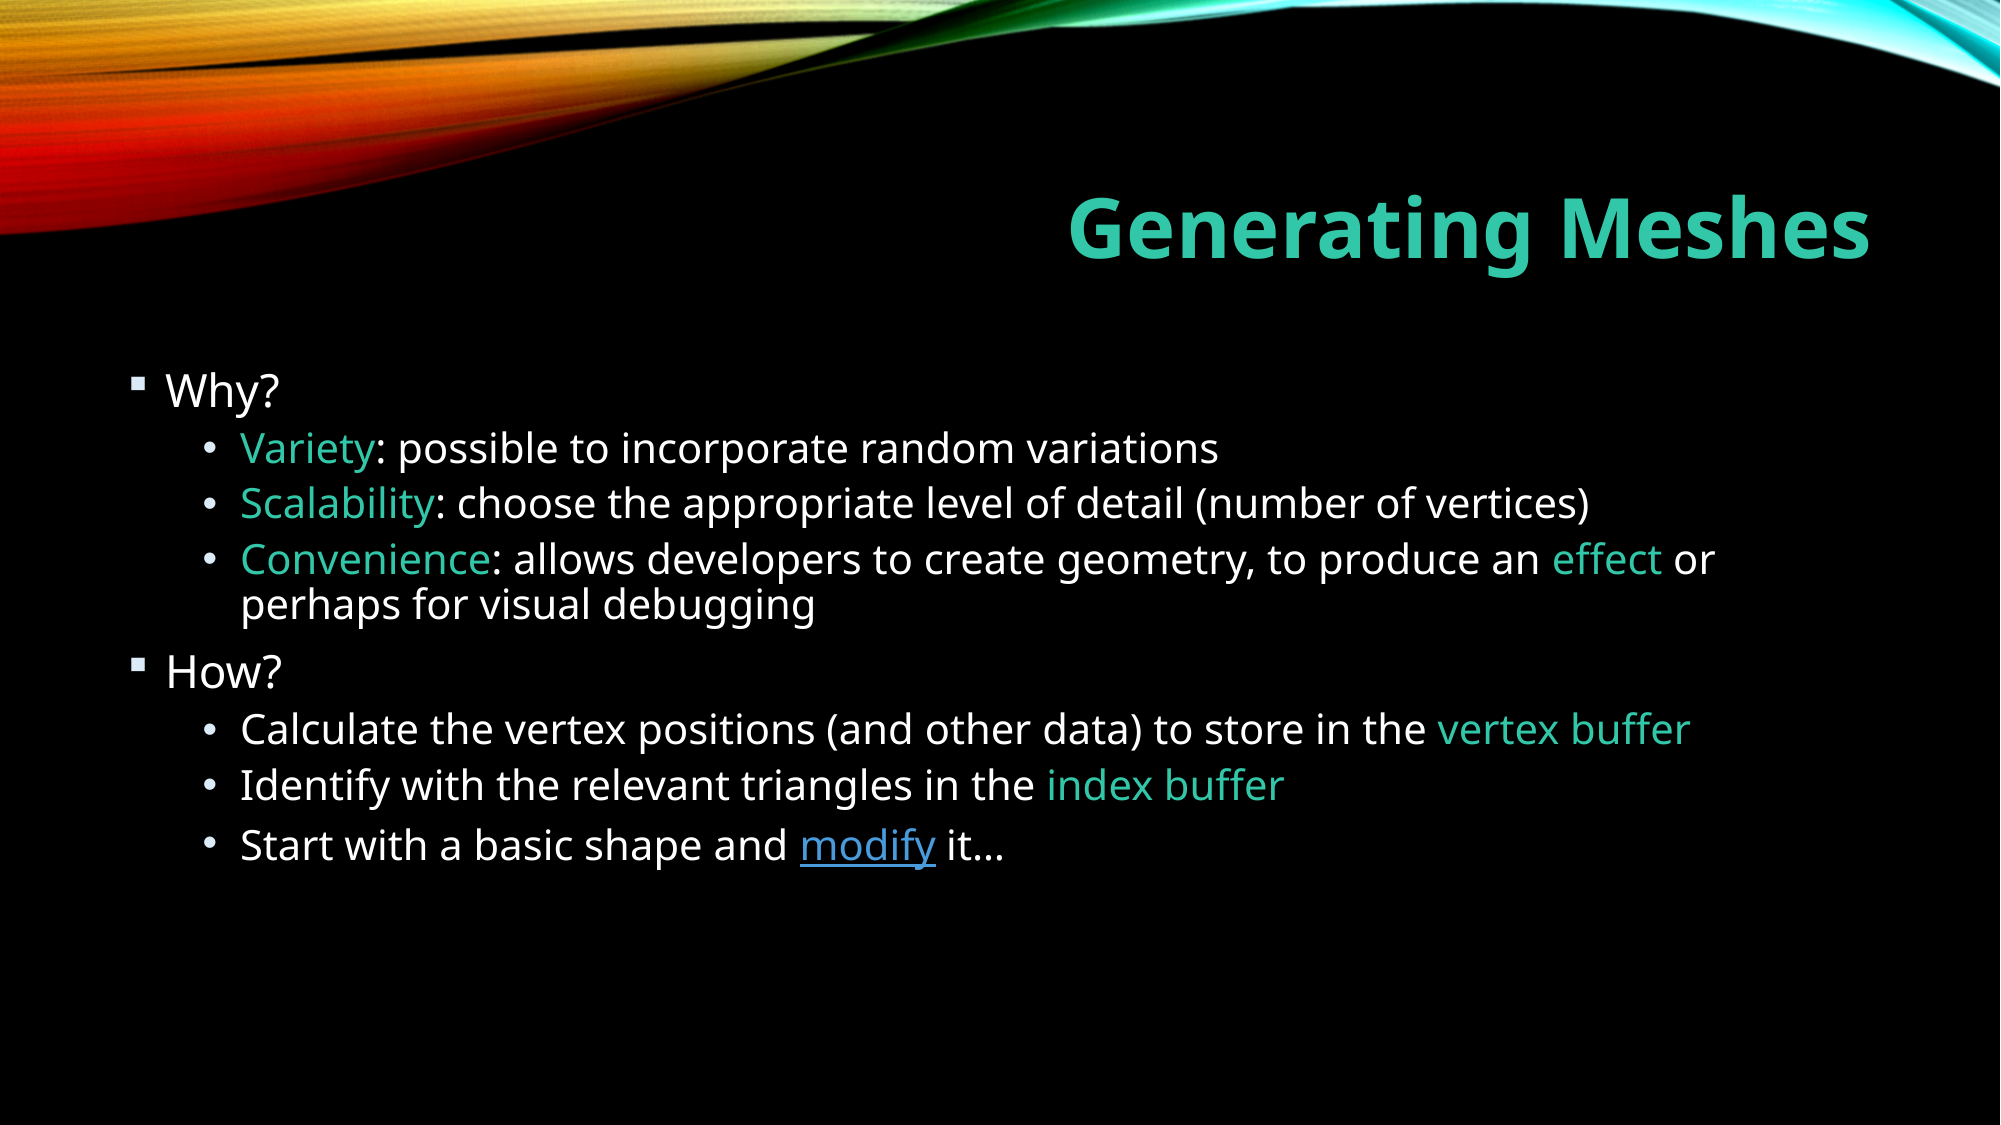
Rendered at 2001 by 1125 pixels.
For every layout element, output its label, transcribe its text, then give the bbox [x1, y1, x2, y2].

list Why? Variety: possible to incorporate random variations Scalability: choose the appropriate level of detail (number of vertices) Convenience: allows developers to create geometry, to produce an effect or perhaps for visual debugging How? Calculate the vertex positions (and other data) to store in the vertex buffer Identify with the relevant triangles in the index buffer Start with a basic shape and modify it… [112, 360, 1888, 1021]
picture [0, 0, 2000, 237]
title Generating Meshes [474, 125, 1888, 338]
